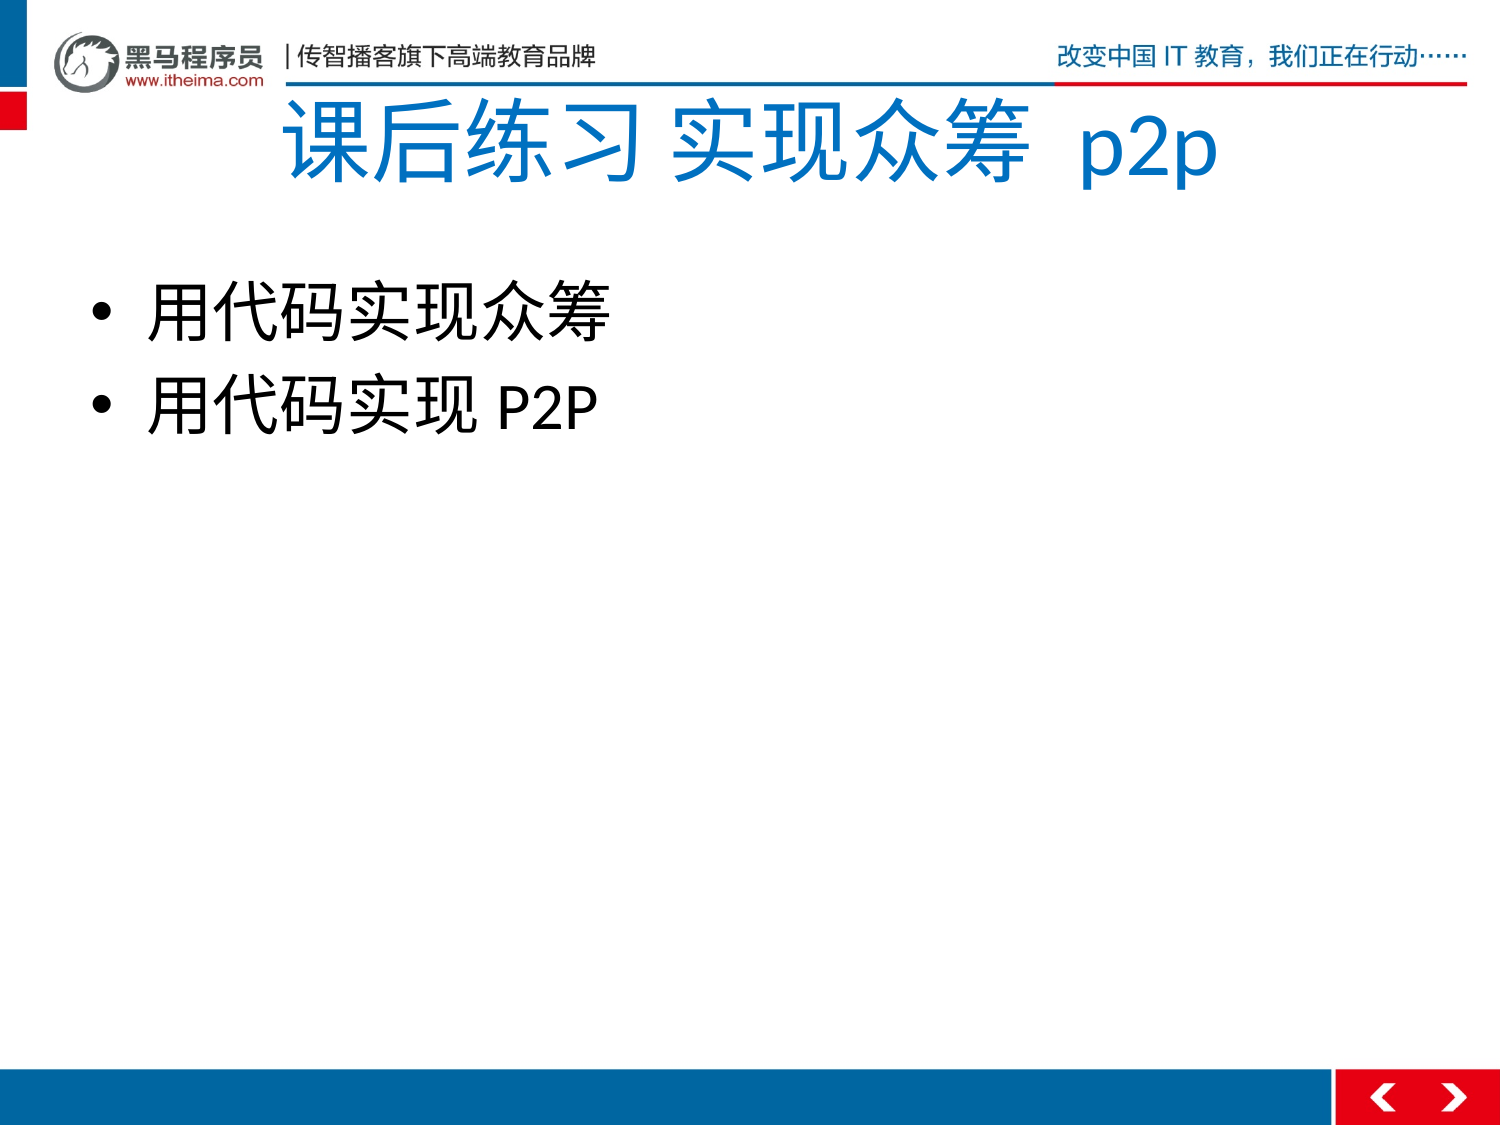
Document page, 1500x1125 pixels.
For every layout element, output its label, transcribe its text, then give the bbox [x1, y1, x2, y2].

title 课后练习 实现众筹 p2p [75, 45, 1425, 233]
list 用代码实现众筹 用代码实现P2P [75, 262, 1425, 1005]
picture [0, 0, 1500, 1125]
